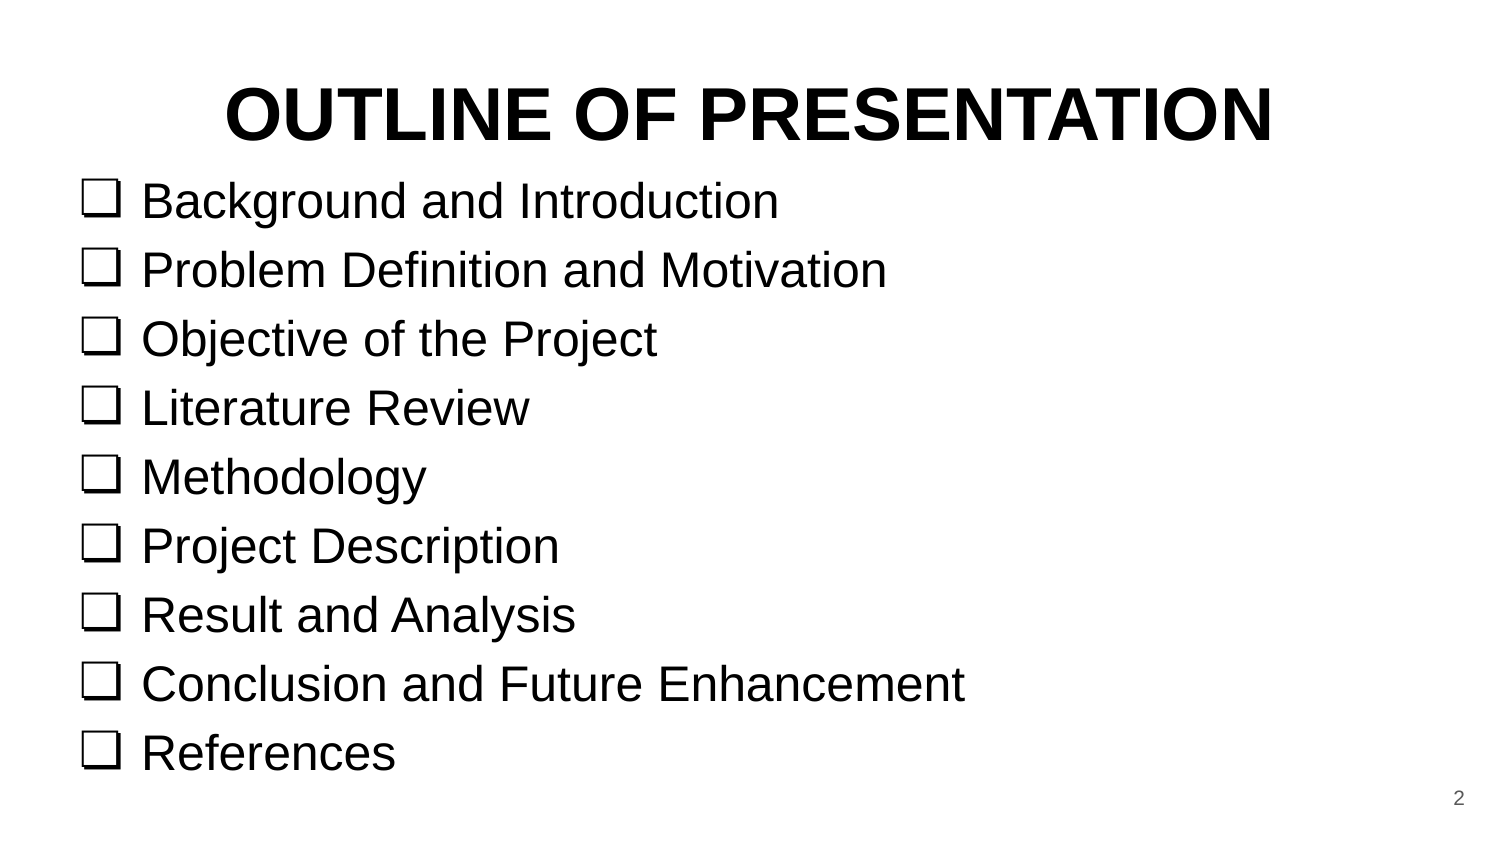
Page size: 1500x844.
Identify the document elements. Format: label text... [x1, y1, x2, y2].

list Background and Introduction Problem Definition and Motivation Objective of the Project Literature Review Methodology Project Description Result and Analysis Conclusion and Future Enhancement References [51, 144, 1449, 767]
slide_number 2 [1389, 764, 1480, 830]
title OUTLINE OF PRESENTATION [51, 50, 1449, 144]
